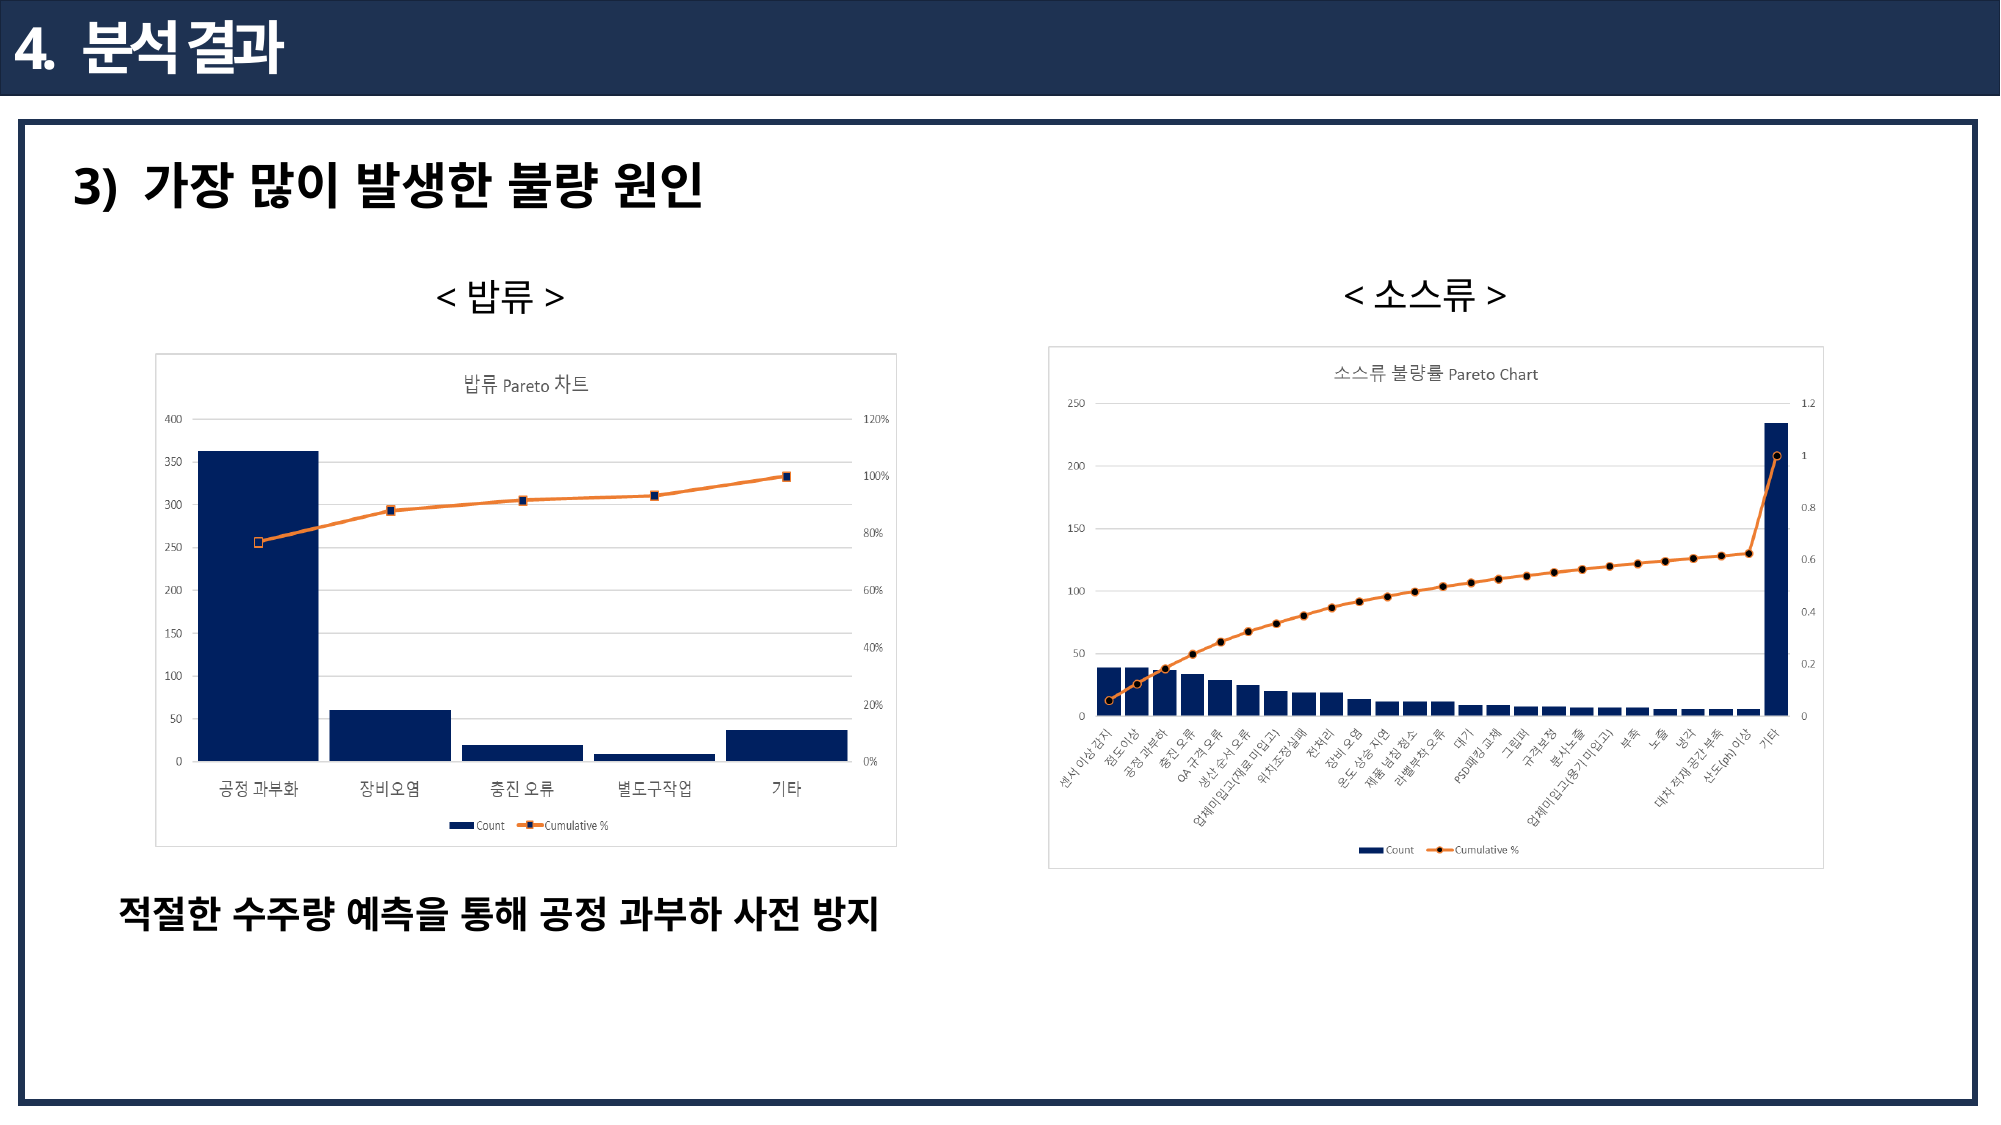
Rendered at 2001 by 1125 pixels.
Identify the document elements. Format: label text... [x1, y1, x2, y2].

text_box [0, 0, 2000, 96]
text_box <밥류> [420, 266, 680, 326]
text_box 3) 가장 많이 발생한 불량 원인 [58, 147, 1302, 223]
text_box 4. 분석 결과 [0, 4, 1002, 90]
text_box [21, 121, 1976, 1104]
text_box <소스류> [1328, 264, 1543, 325]
picture [154, 353, 897, 847]
text_box [1690, 1073, 1989, 1125]
slide_number 28 [1412, 1042, 1863, 1103]
picture [1048, 346, 1824, 869]
text_box 적절한 수주량 예측을 통해 공정 과부하 사전 방지 [103, 883, 997, 944]
